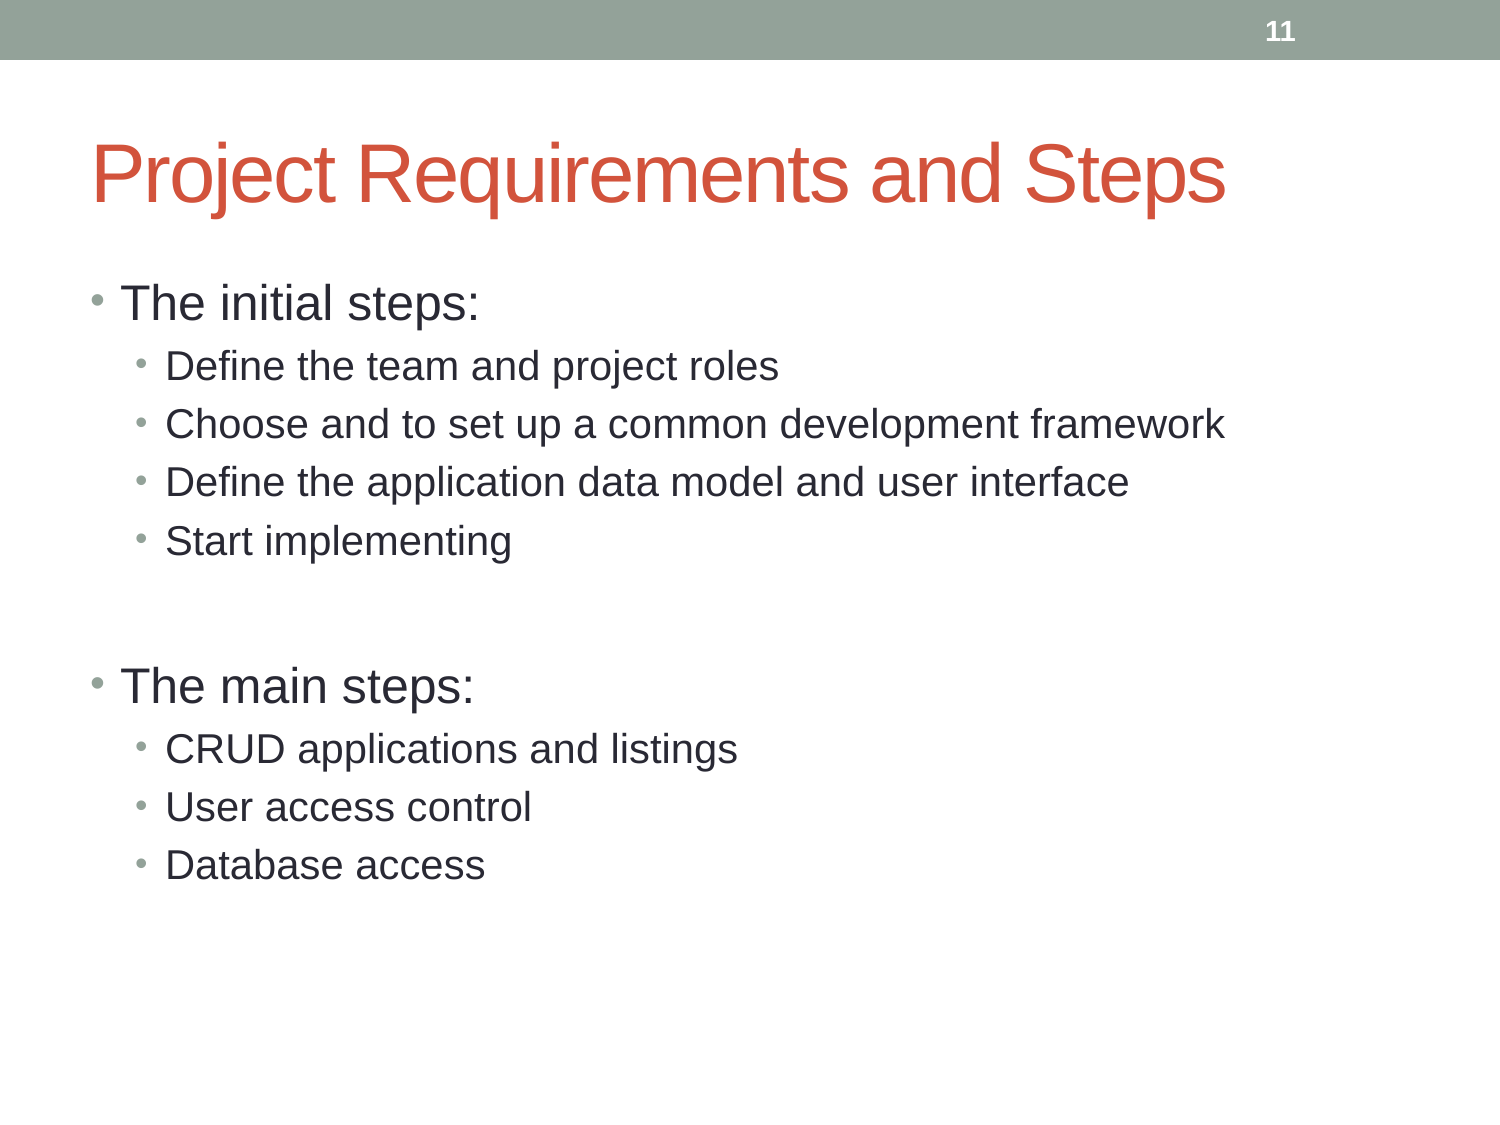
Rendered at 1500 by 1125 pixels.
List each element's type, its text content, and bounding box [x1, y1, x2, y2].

list The initial steps: Define the team and project roles Choose and to set up a common development framework Define the application data model and user interface Start implementing The main steps: CRUD applications and listings User access control Database access [75, 262, 1425, 1063]
slide_number 11 [1250, 3, 1425, 57]
title Project Requirements and Steps [75, 87, 1425, 250]
